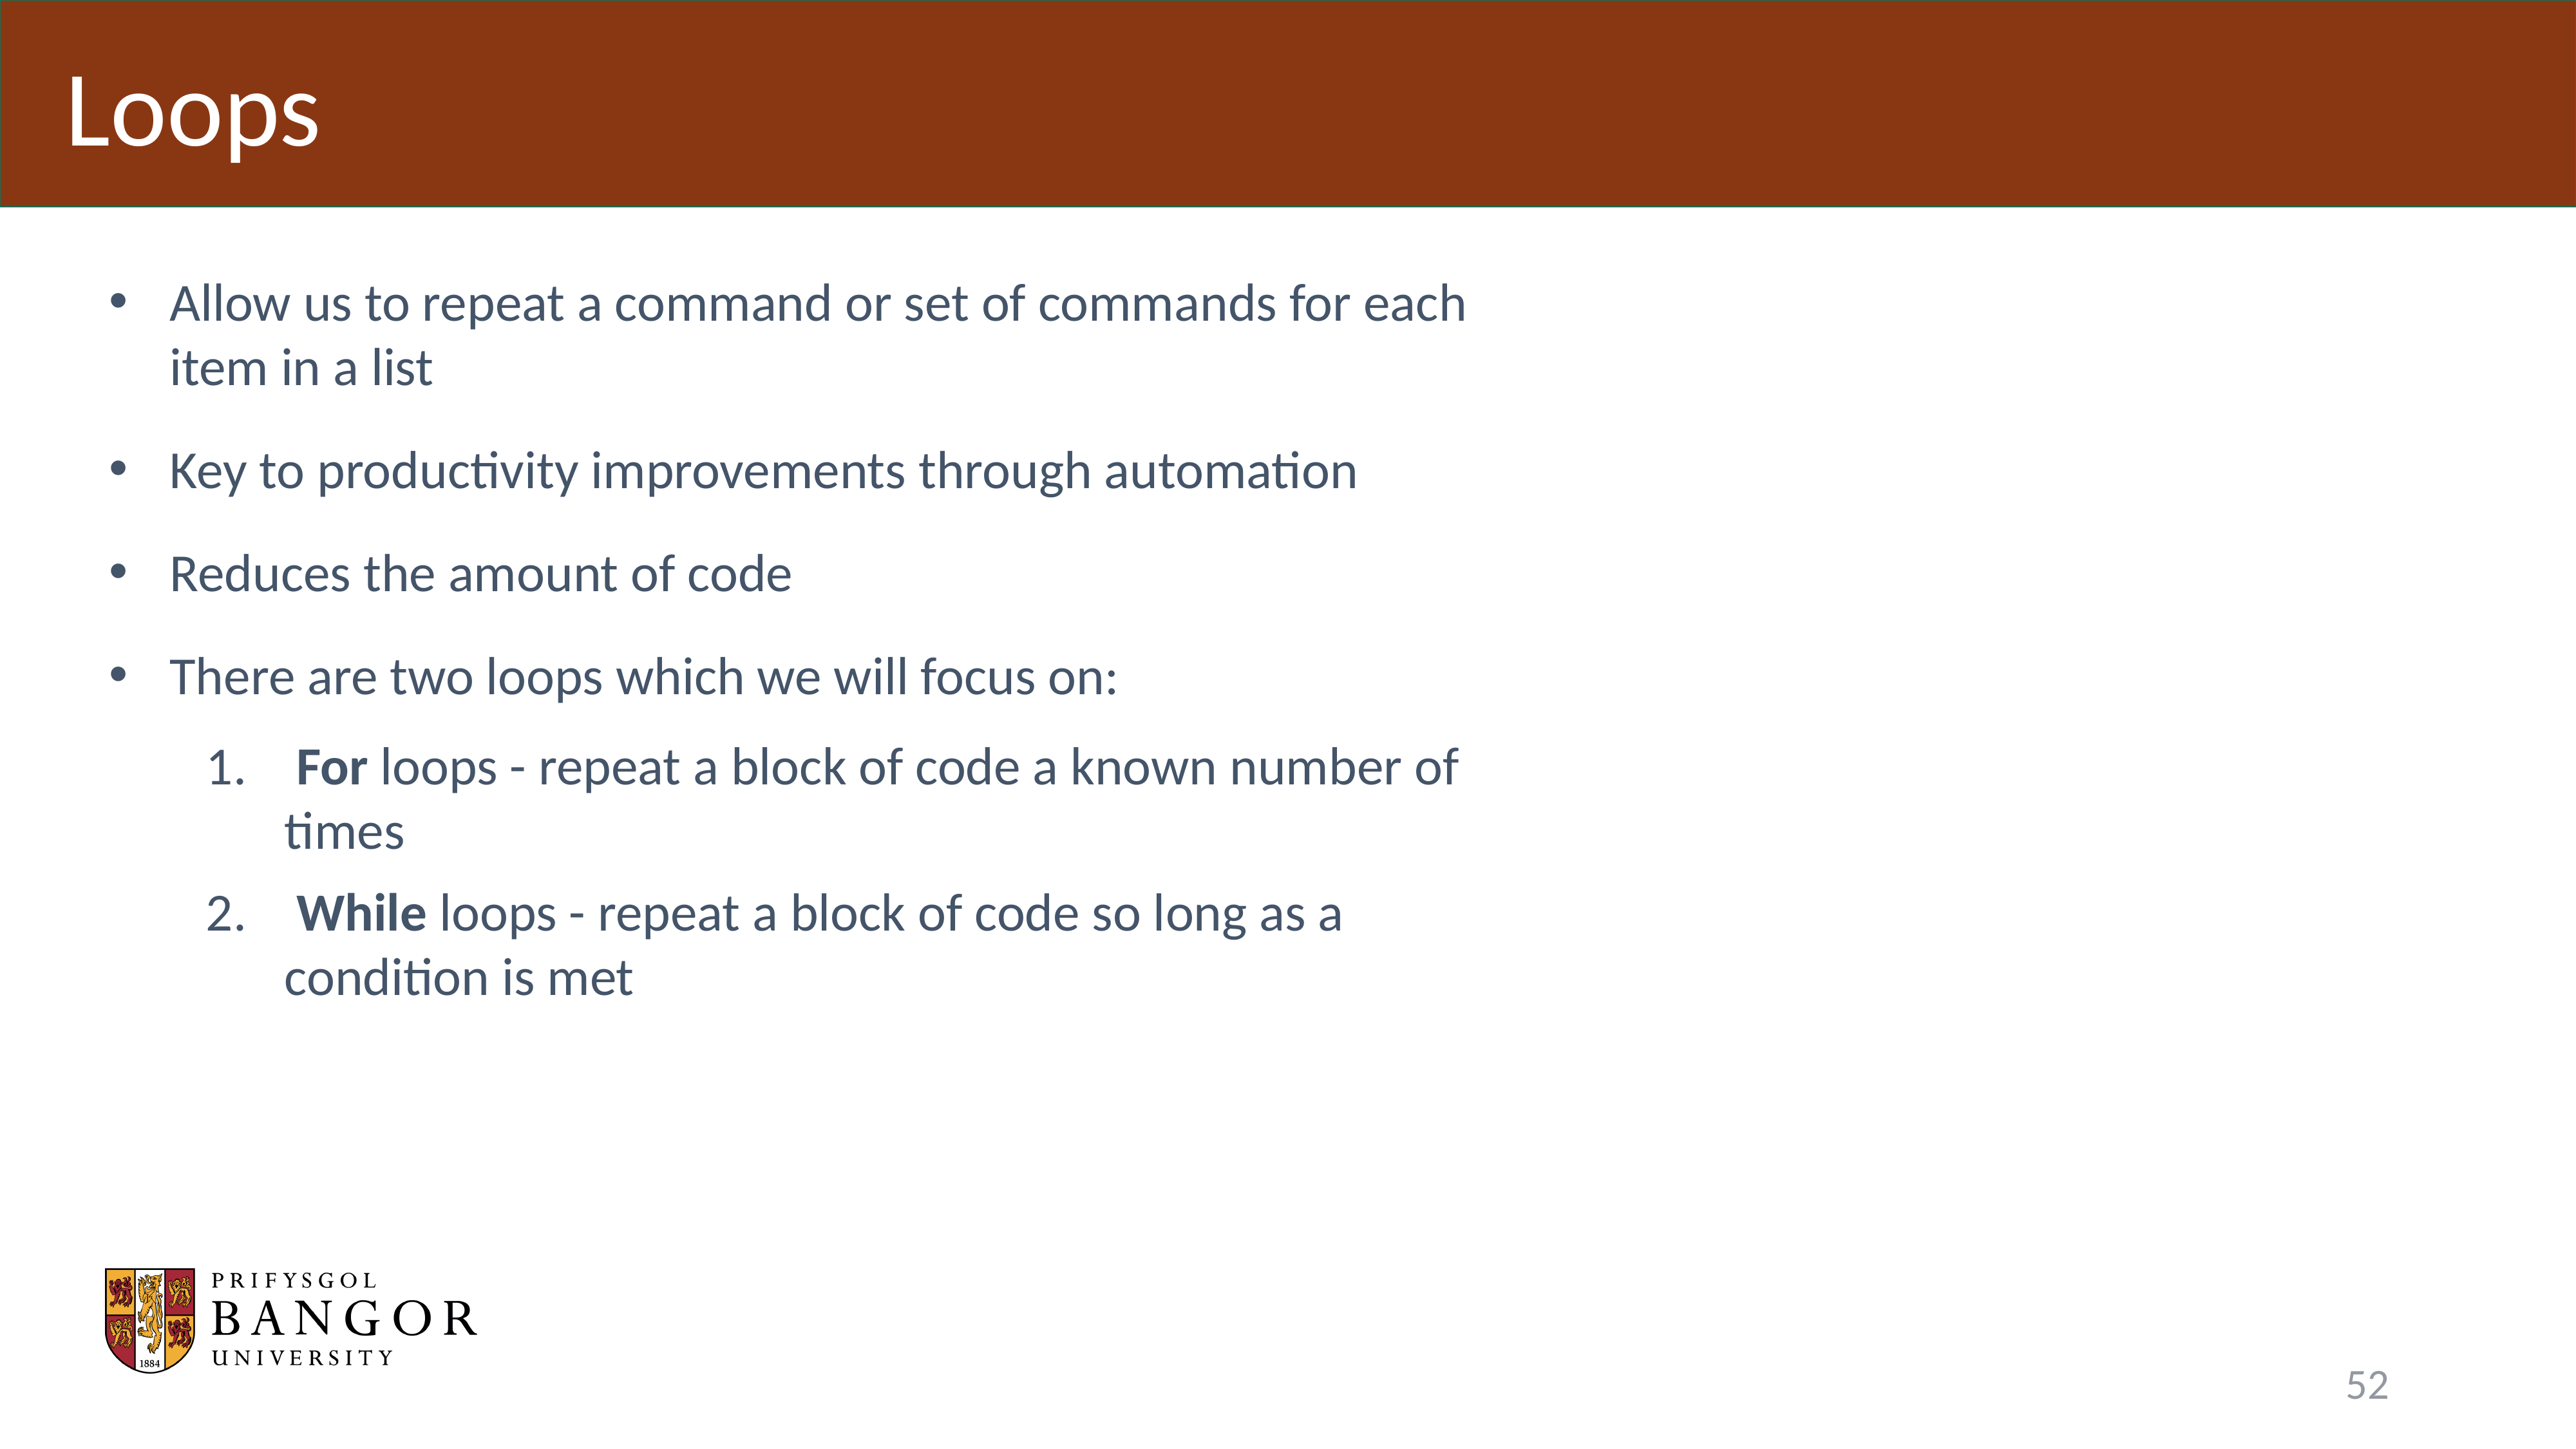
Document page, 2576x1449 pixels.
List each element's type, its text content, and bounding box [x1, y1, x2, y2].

slide_number 52 [1819, 1343, 2399, 1421]
picture [105, 1268, 477, 1374]
text_box Allow us to repeat a command or set of commands for each item in a list Key to productivity improvements through automation Reduces the amount of code There are two loops which we will focus on: For loops - repeat a block of code a known number of times While loops - repeat a block of code so long as a condition is met [51, 263, 1532, 1010]
text_box Loops [55, 33, 1696, 172]
text_box [0, 0, 2576, 207]
